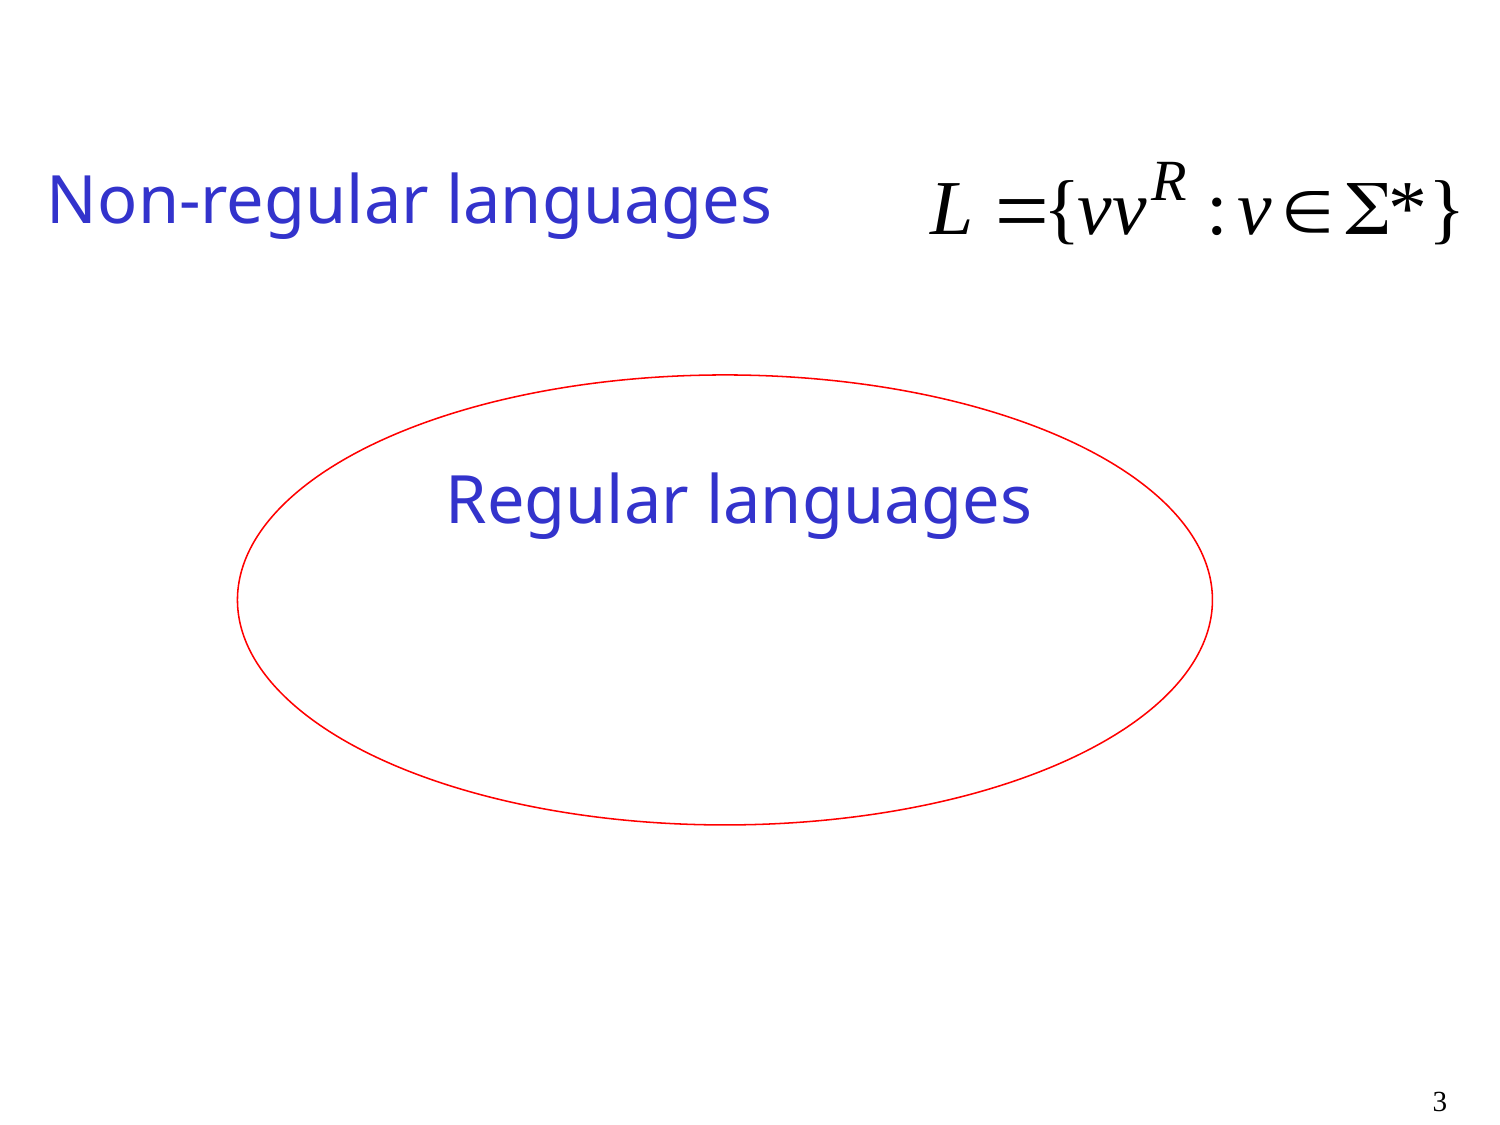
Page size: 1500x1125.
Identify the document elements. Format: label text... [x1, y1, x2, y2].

text_box Regular languages [430, 449, 1048, 545]
text_box [237, 374, 1213, 825]
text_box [923, 149, 1463, 257]
slide_number 3 [1149, 1074, 1463, 1125]
text_box Non-regular languages [32, 149, 788, 245]
